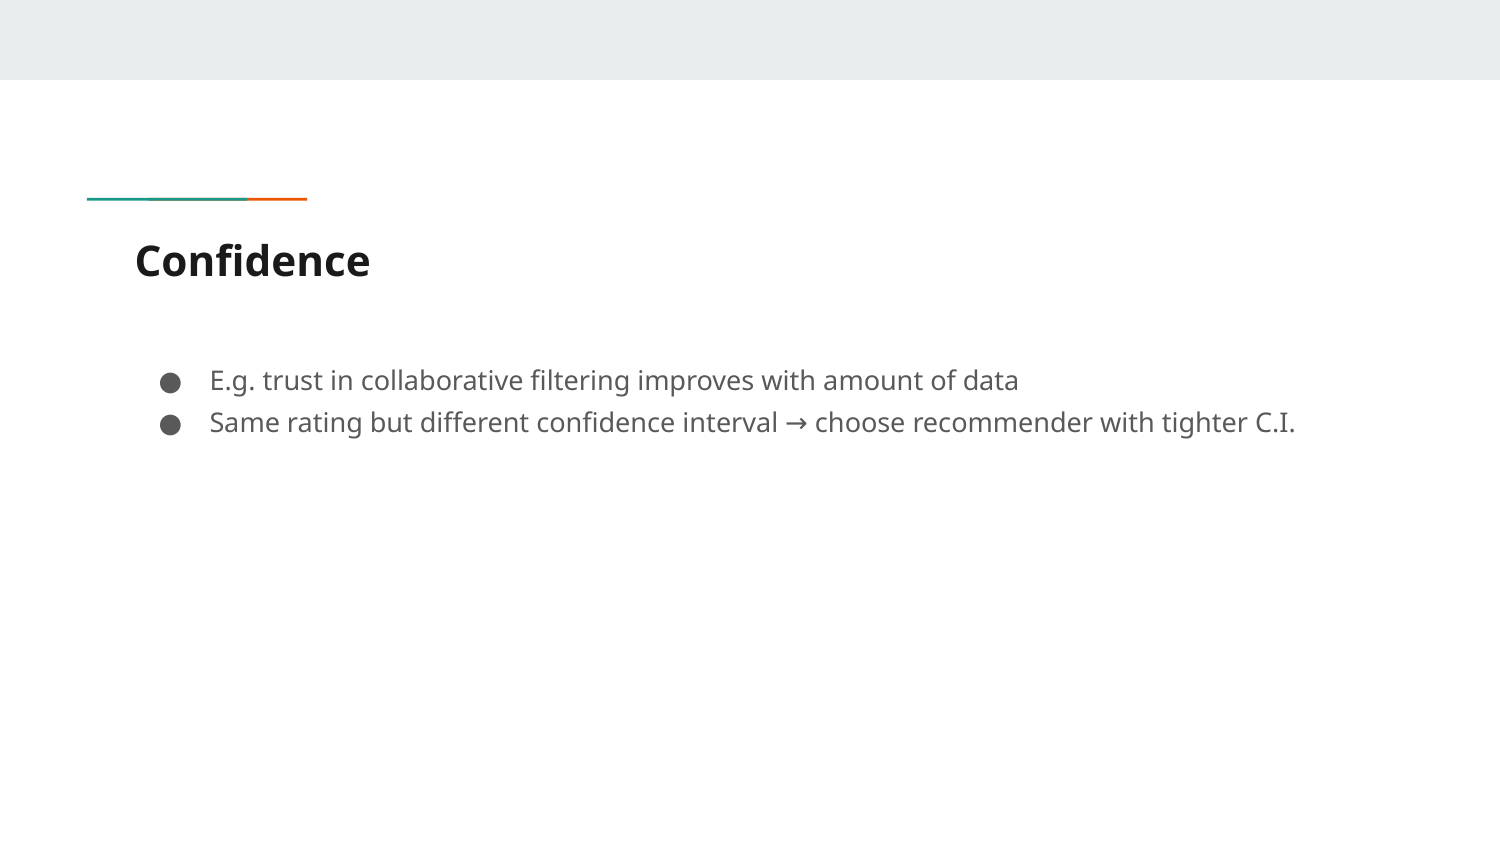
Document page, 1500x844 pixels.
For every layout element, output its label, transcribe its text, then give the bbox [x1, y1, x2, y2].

title Confidence [119, 216, 1381, 305]
list E.g. trust in collaborative filtering improves with amount of data Same rating but different confidence interval → choose recommender with tighter C.I. [119, 341, 1381, 712]
